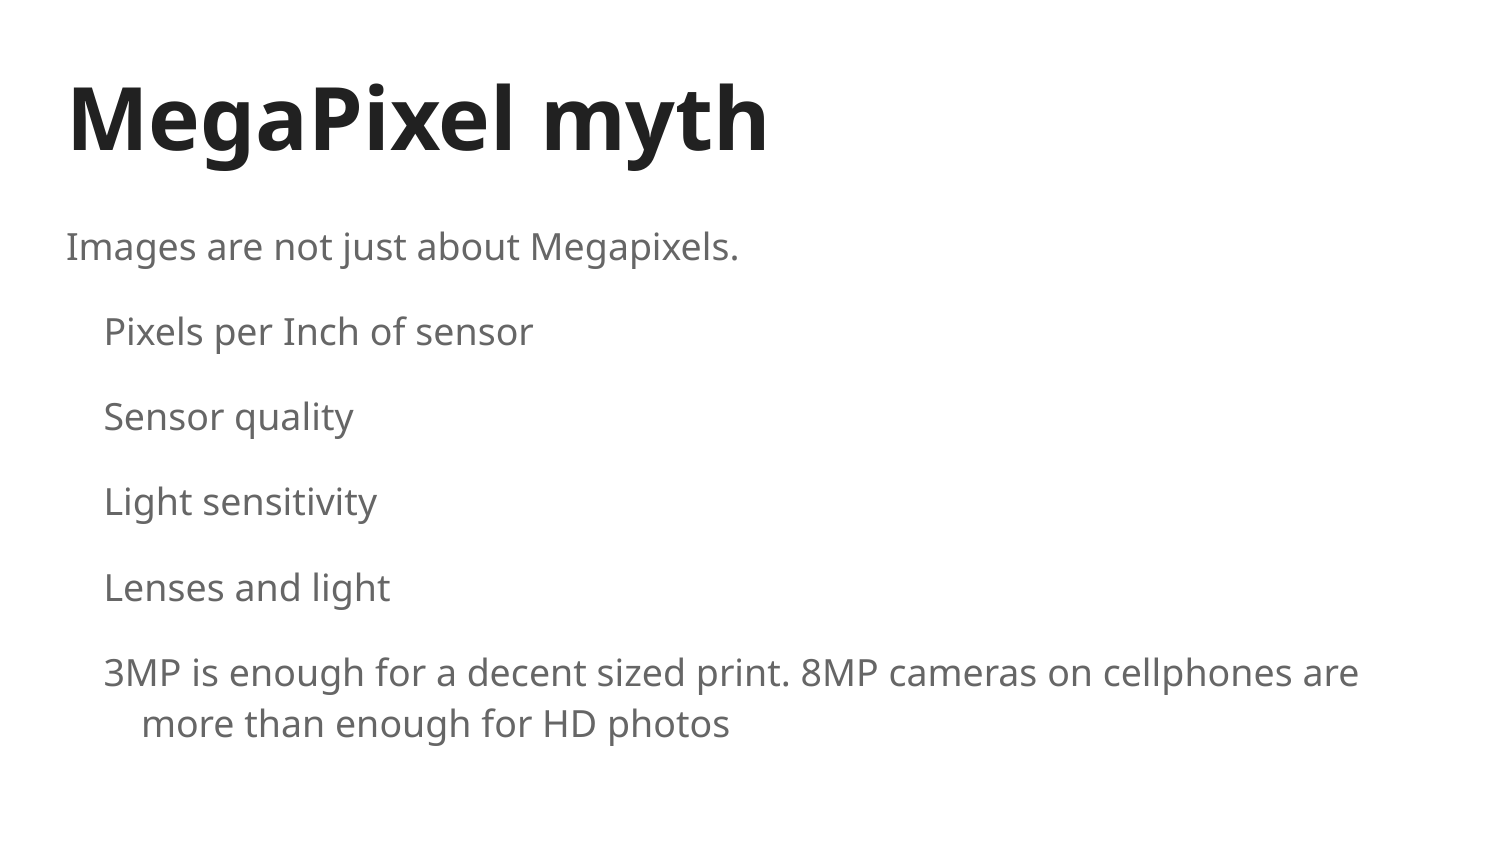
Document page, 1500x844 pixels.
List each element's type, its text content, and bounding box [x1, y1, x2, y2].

list Images are not just about Megapixels. Pixels per Inch of sensor Sensor quality Light sensitivity Lenses and light 3MP is enough for a decent sized print. 8MP cameras on cellphones are more than enough for HD photos [51, 201, 1449, 750]
title MegaPixel myth [51, 48, 1449, 180]
